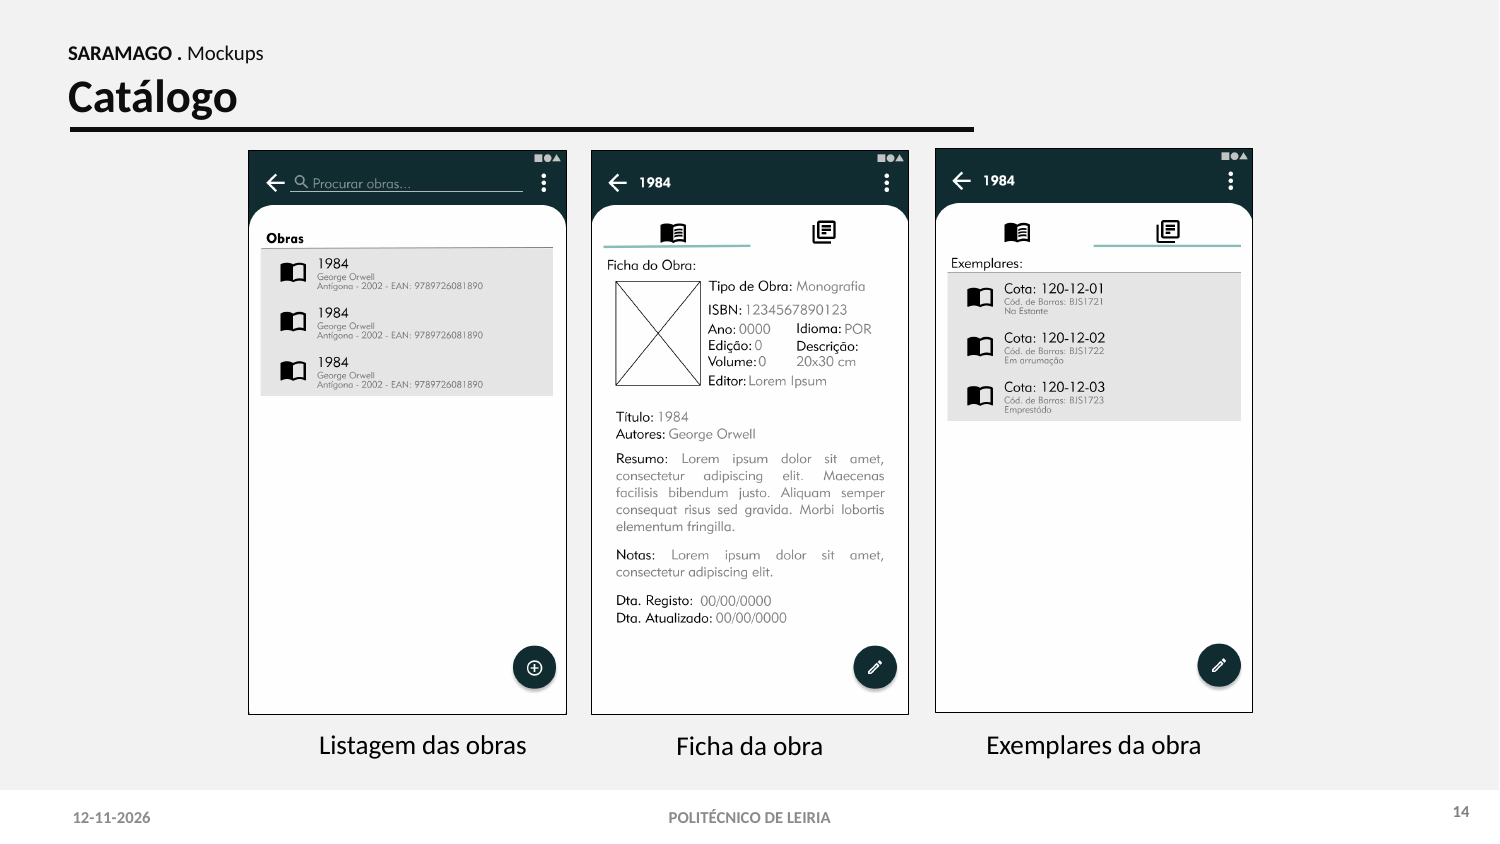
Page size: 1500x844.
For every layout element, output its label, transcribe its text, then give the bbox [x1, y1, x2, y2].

picture [591, 150, 909, 715]
text_box 20/01/21 [57, 793, 408, 839]
text_box Listagem das obras [304, 724, 542, 768]
text_box POLITÉCNICO DE LEIRIA [512, 793, 988, 839]
text_box Catálogo [53, 58, 1175, 130]
text_box Ficha da obra [661, 724, 839, 769]
text_box [0, 0, 1500, 792]
text_box SARAMAGO . Mockups [53, 32, 1134, 74]
picture [935, 148, 1253, 713]
text_box 14 [1437, 793, 1497, 829]
picture [248, 150, 566, 715]
text_box Exemplares da obra [971, 720, 1217, 767]
